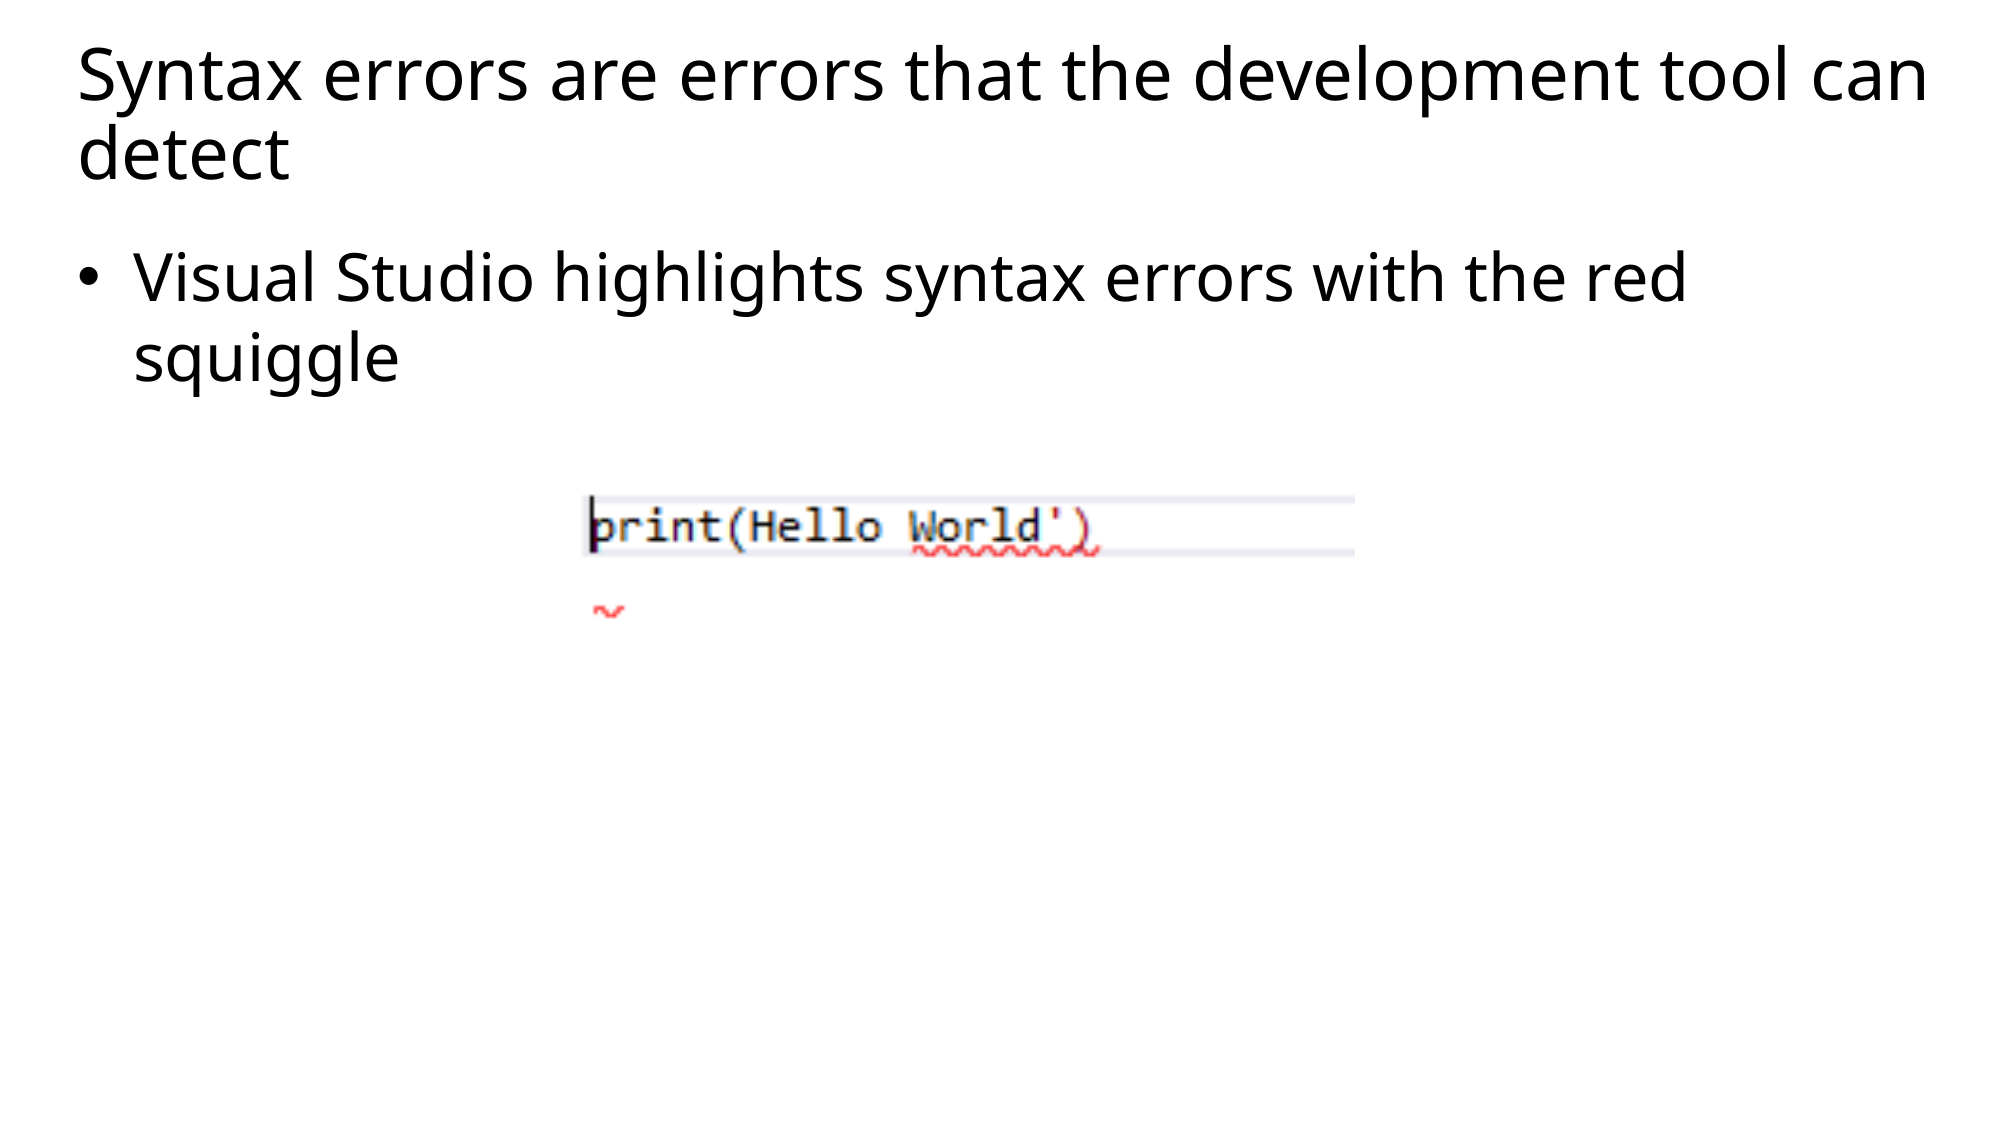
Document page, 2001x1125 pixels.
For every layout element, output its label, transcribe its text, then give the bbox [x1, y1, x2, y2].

picture [541, 401, 1355, 714]
list Visual Studio highlights syntax errors with the red squiggle [62, 227, 1953, 1096]
title Syntax errors are errors that the development tool can detect [62, 29, 1953, 205]
